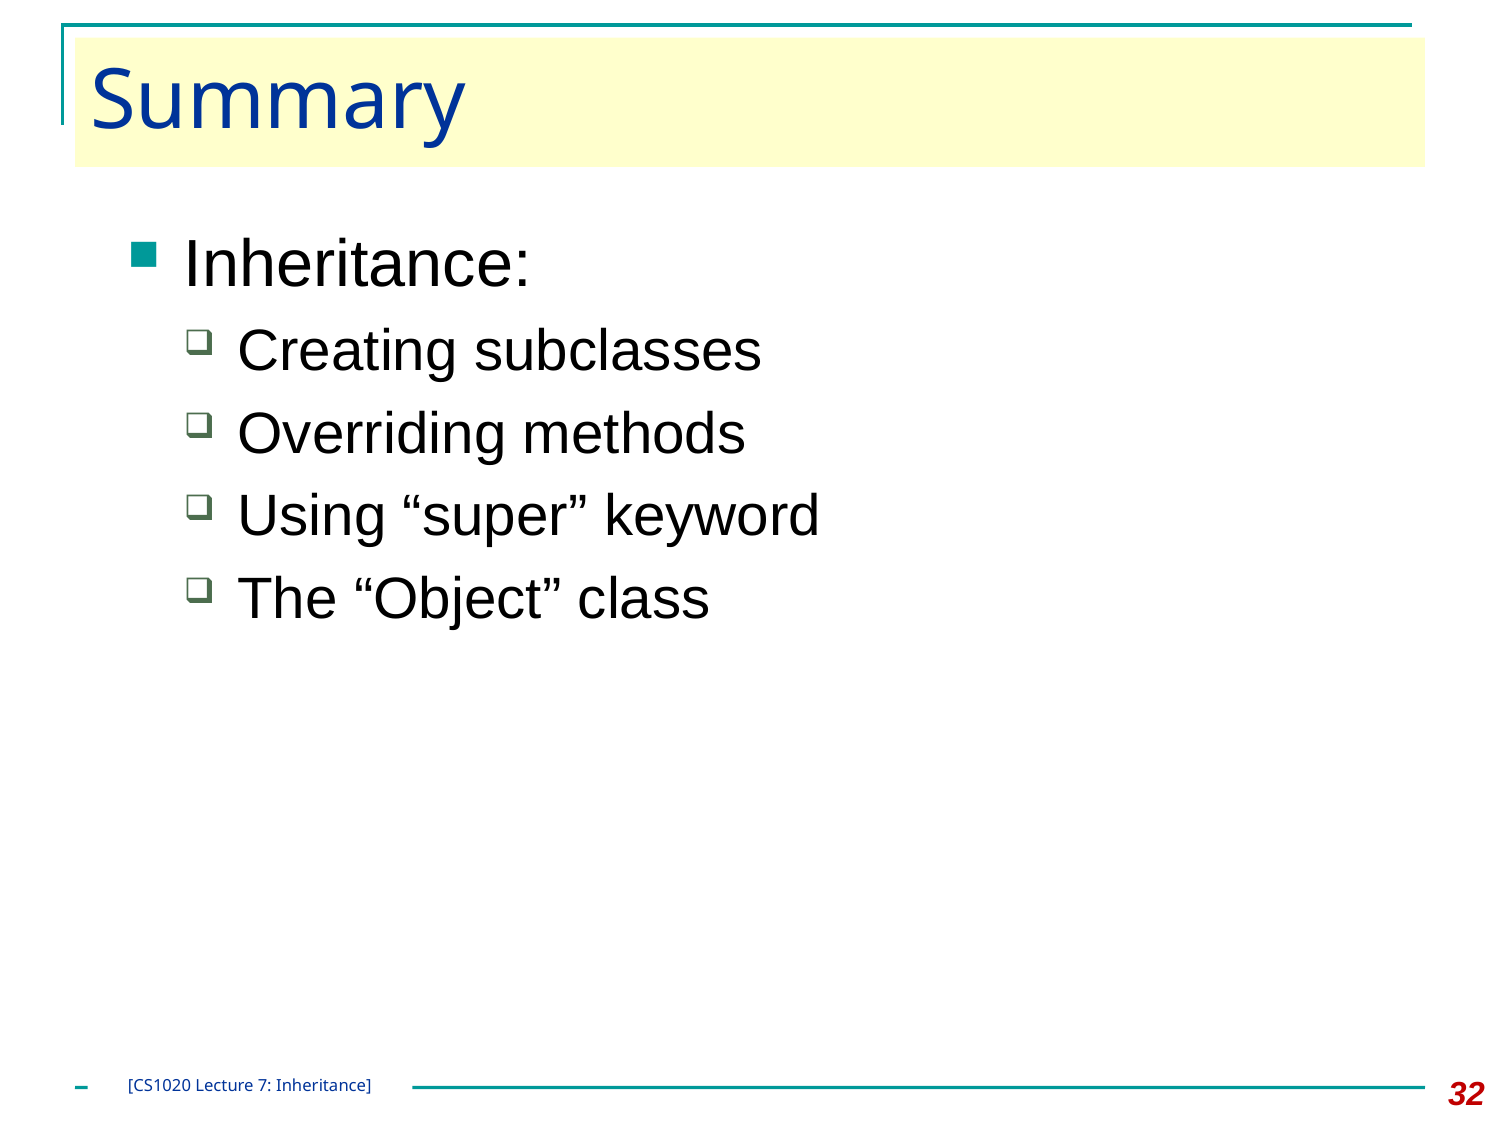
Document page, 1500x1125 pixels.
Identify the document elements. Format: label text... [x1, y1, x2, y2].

list Inheritance: Creating subclasses Overriding methods Using “super” keyword The “Object” class [112, 212, 1451, 1051]
text_box [CS1020 Lecture 7: Inheritance] [87, 1074, 413, 1103]
slide_number 32 [1400, 1065, 1500, 1125]
title Summary [74, 37, 1426, 168]
